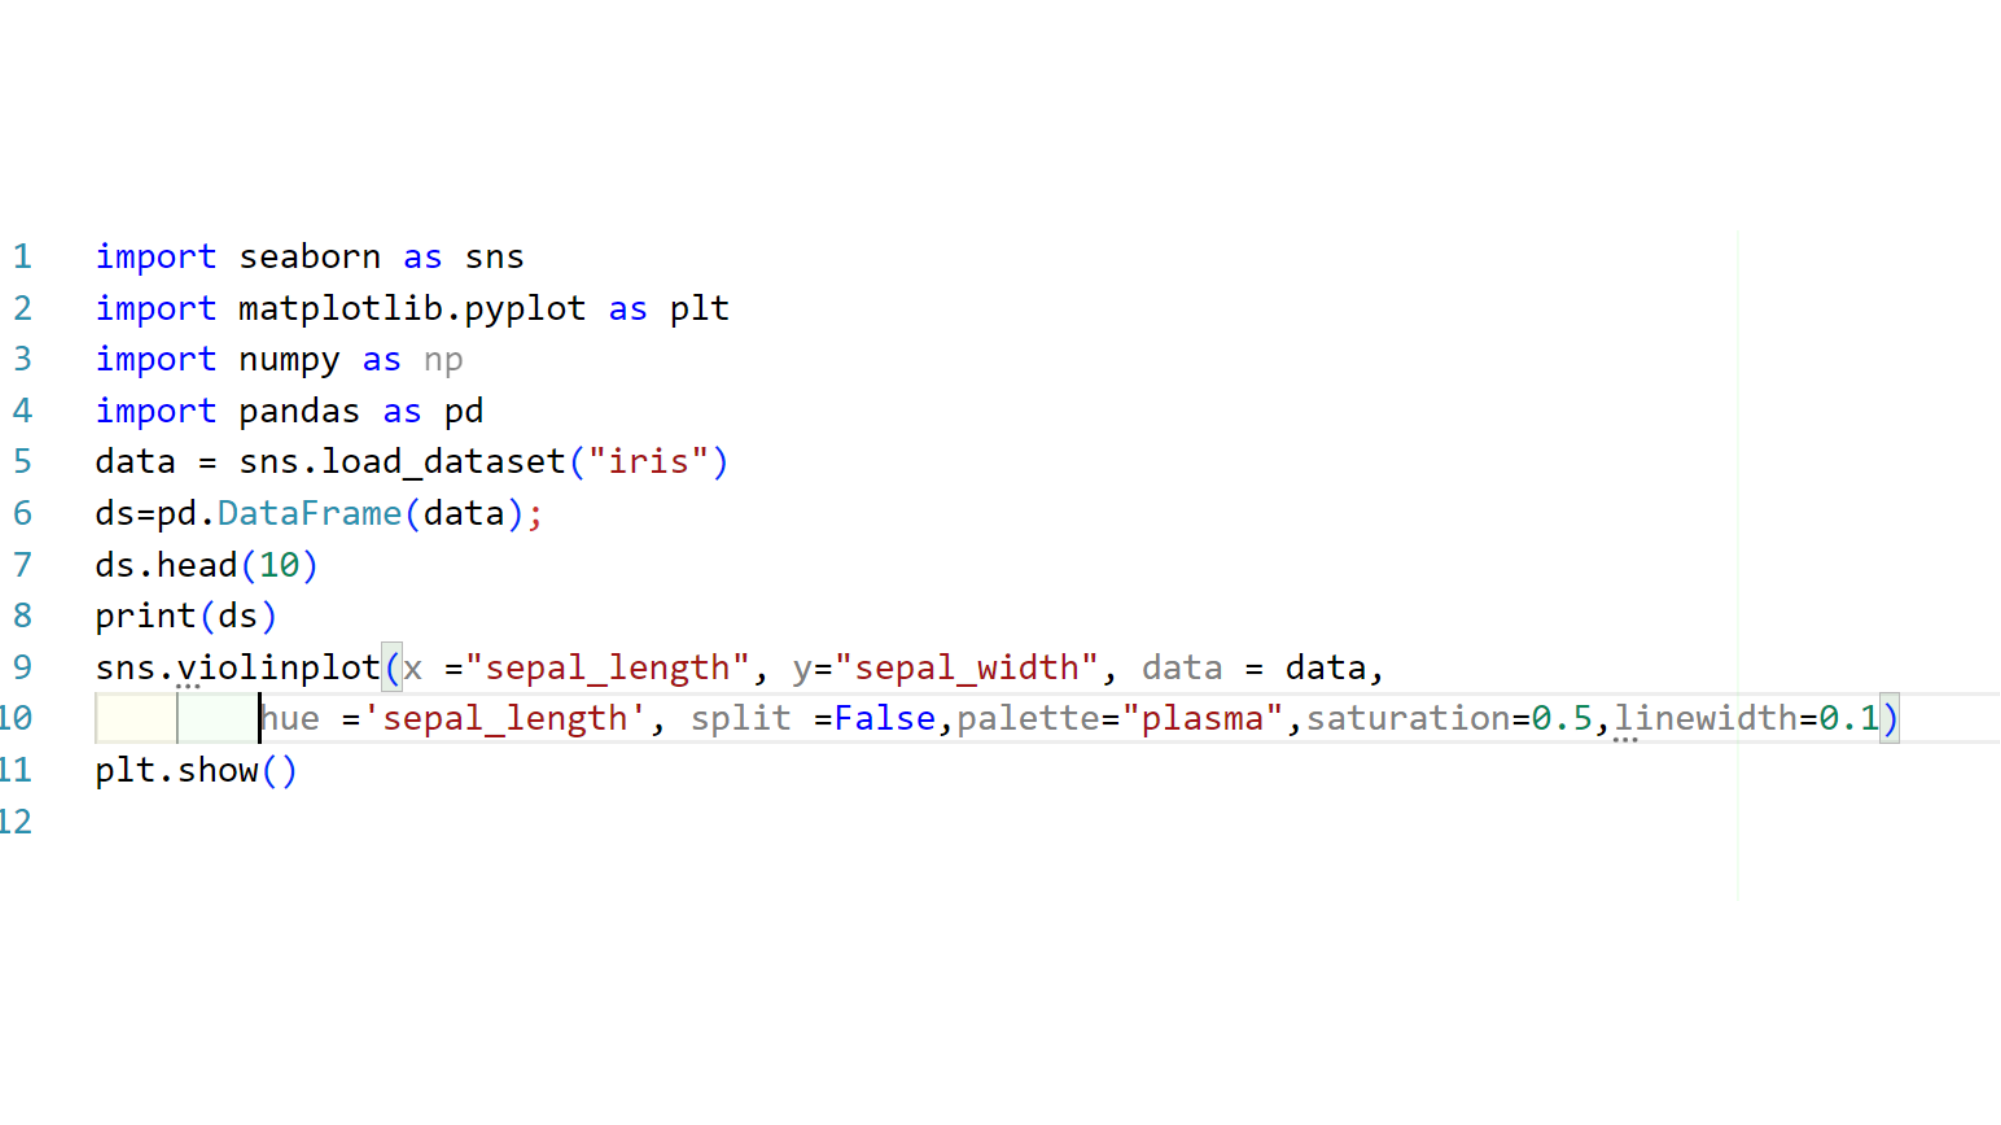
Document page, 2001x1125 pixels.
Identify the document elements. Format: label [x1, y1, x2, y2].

picture [0, 224, 2000, 901]
